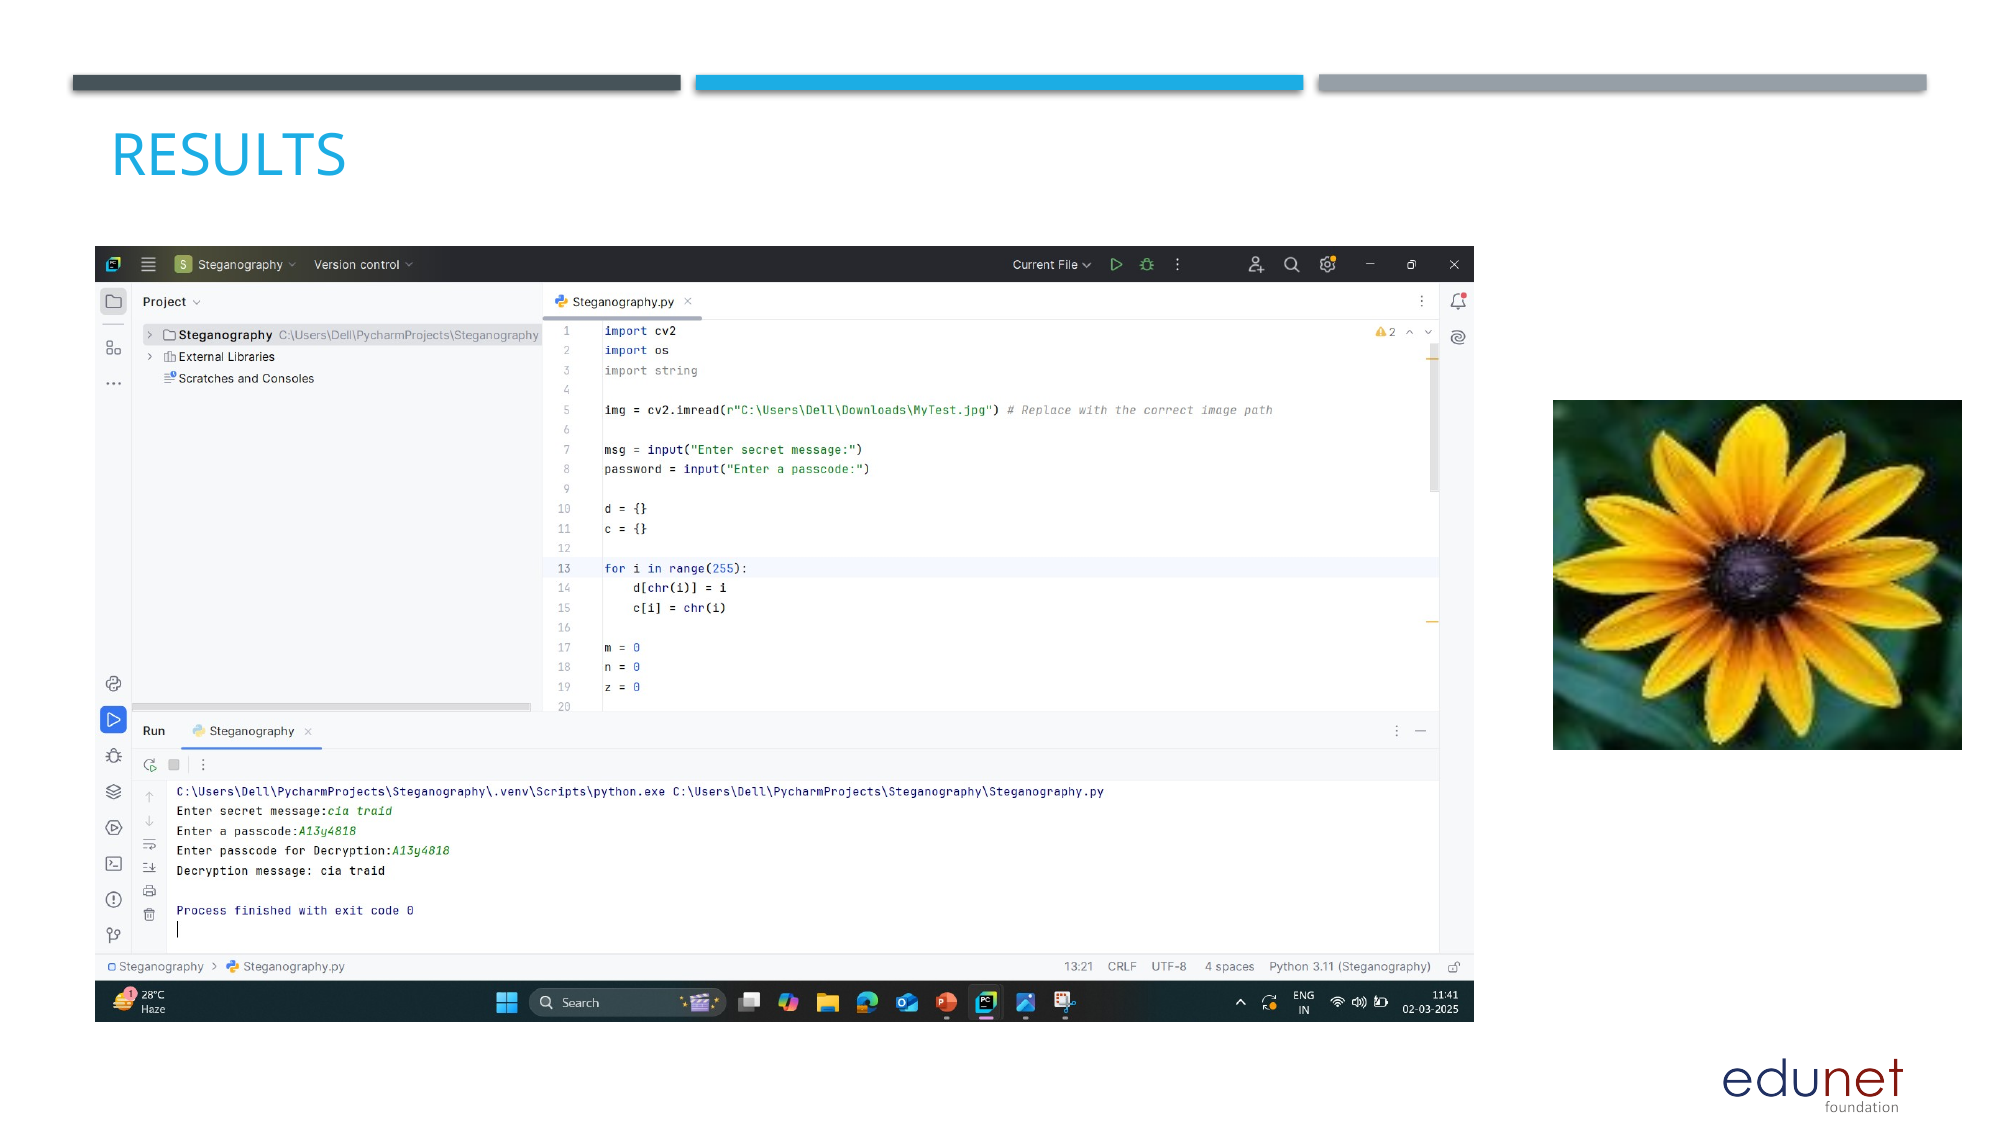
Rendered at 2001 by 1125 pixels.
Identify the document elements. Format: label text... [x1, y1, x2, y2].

picture [94, 245, 1475, 1022]
picture [1552, 400, 1962, 751]
picture [1719, 1056, 1905, 1116]
title Results [95, 107, 1905, 195]
